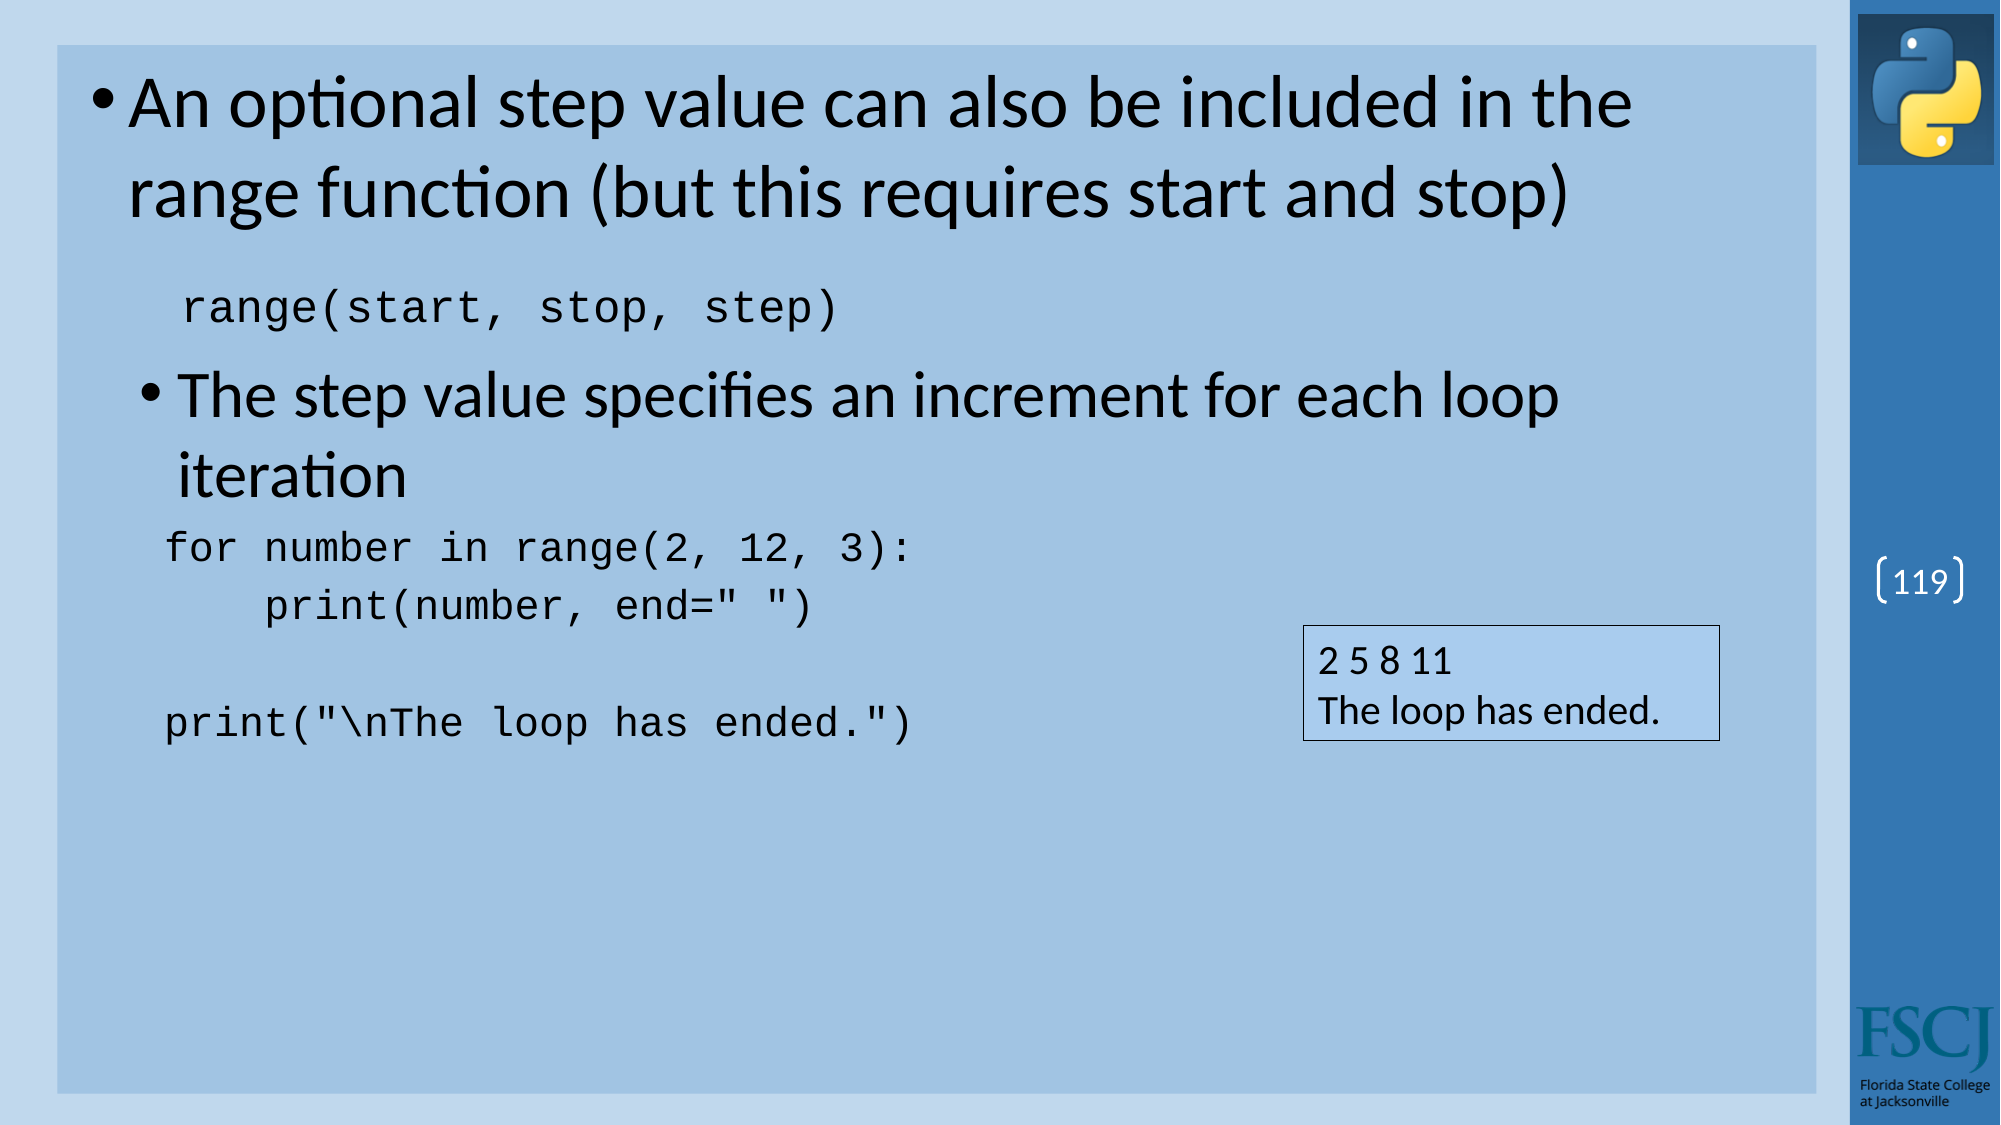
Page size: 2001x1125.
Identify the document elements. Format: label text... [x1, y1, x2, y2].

picture [1858, 14, 1994, 165]
list An optional step value can also be included in the range function (but this requires start and stop) range(start, stop, step) The step value specifies an increment for each loop iteration for number in range(2, 12, 3): print(number, end=" ") print("\nThe loop has ended.") [57, 45, 1817, 1094]
slide_number 119 [1876, 555, 1964, 604]
text_box 2 5 8 11 The loop has ended. [1303, 625, 1720, 741]
picture [1856, 1006, 1994, 1109]
